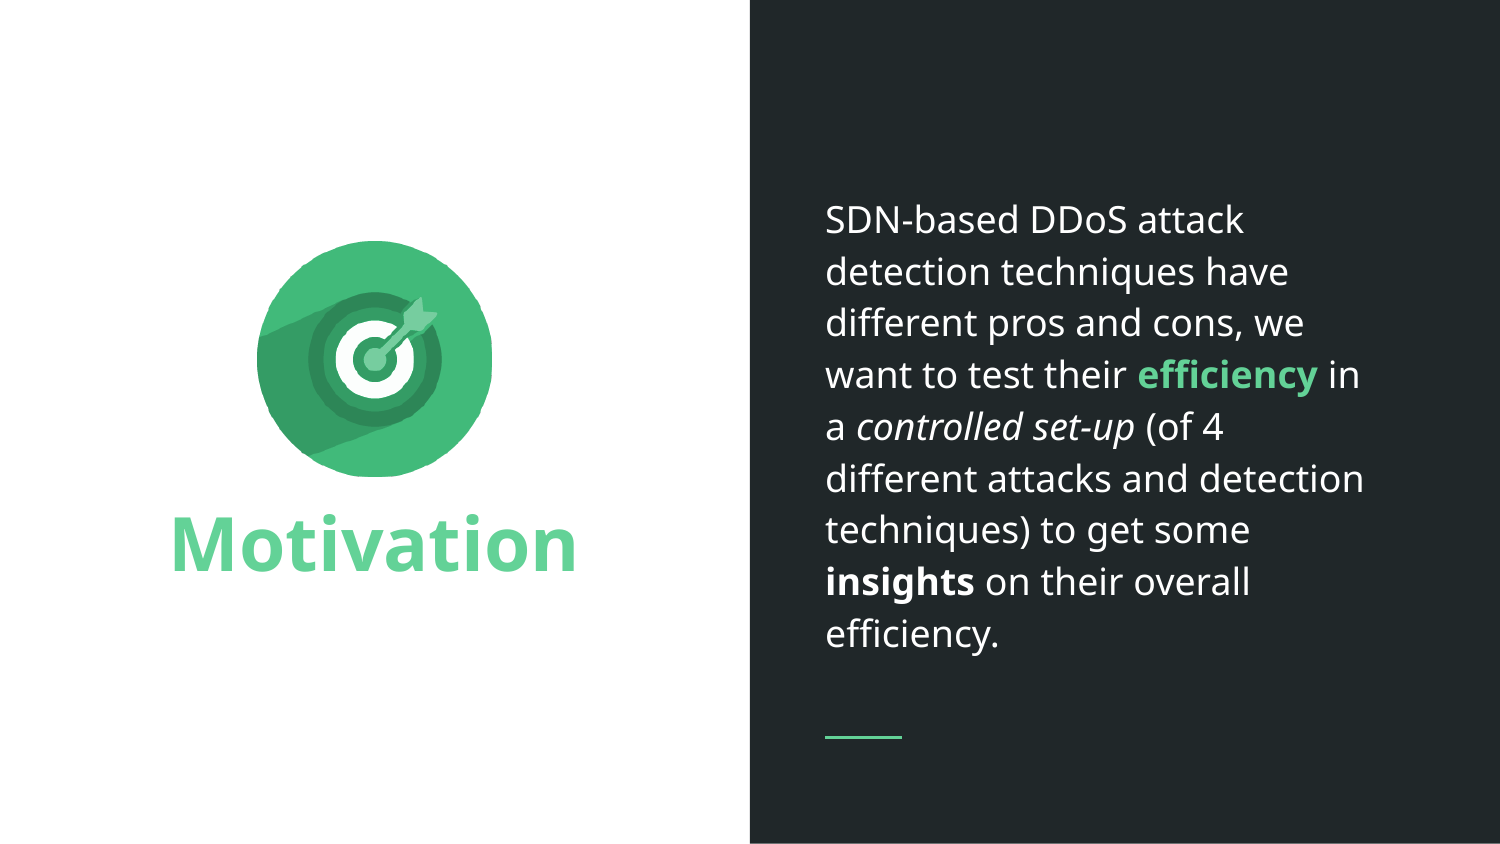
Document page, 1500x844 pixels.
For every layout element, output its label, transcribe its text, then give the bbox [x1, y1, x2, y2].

list SDN-based DDoS attack detection techniques have different pros and cons, we want to test their efficiency in a controlled set-up (of 4 different attacks and detection techniques) to get some insights on their overall efficiency. [810, 134, 1382, 710]
title Motivation [42, 354, 707, 602]
picture [256, 241, 493, 477]
